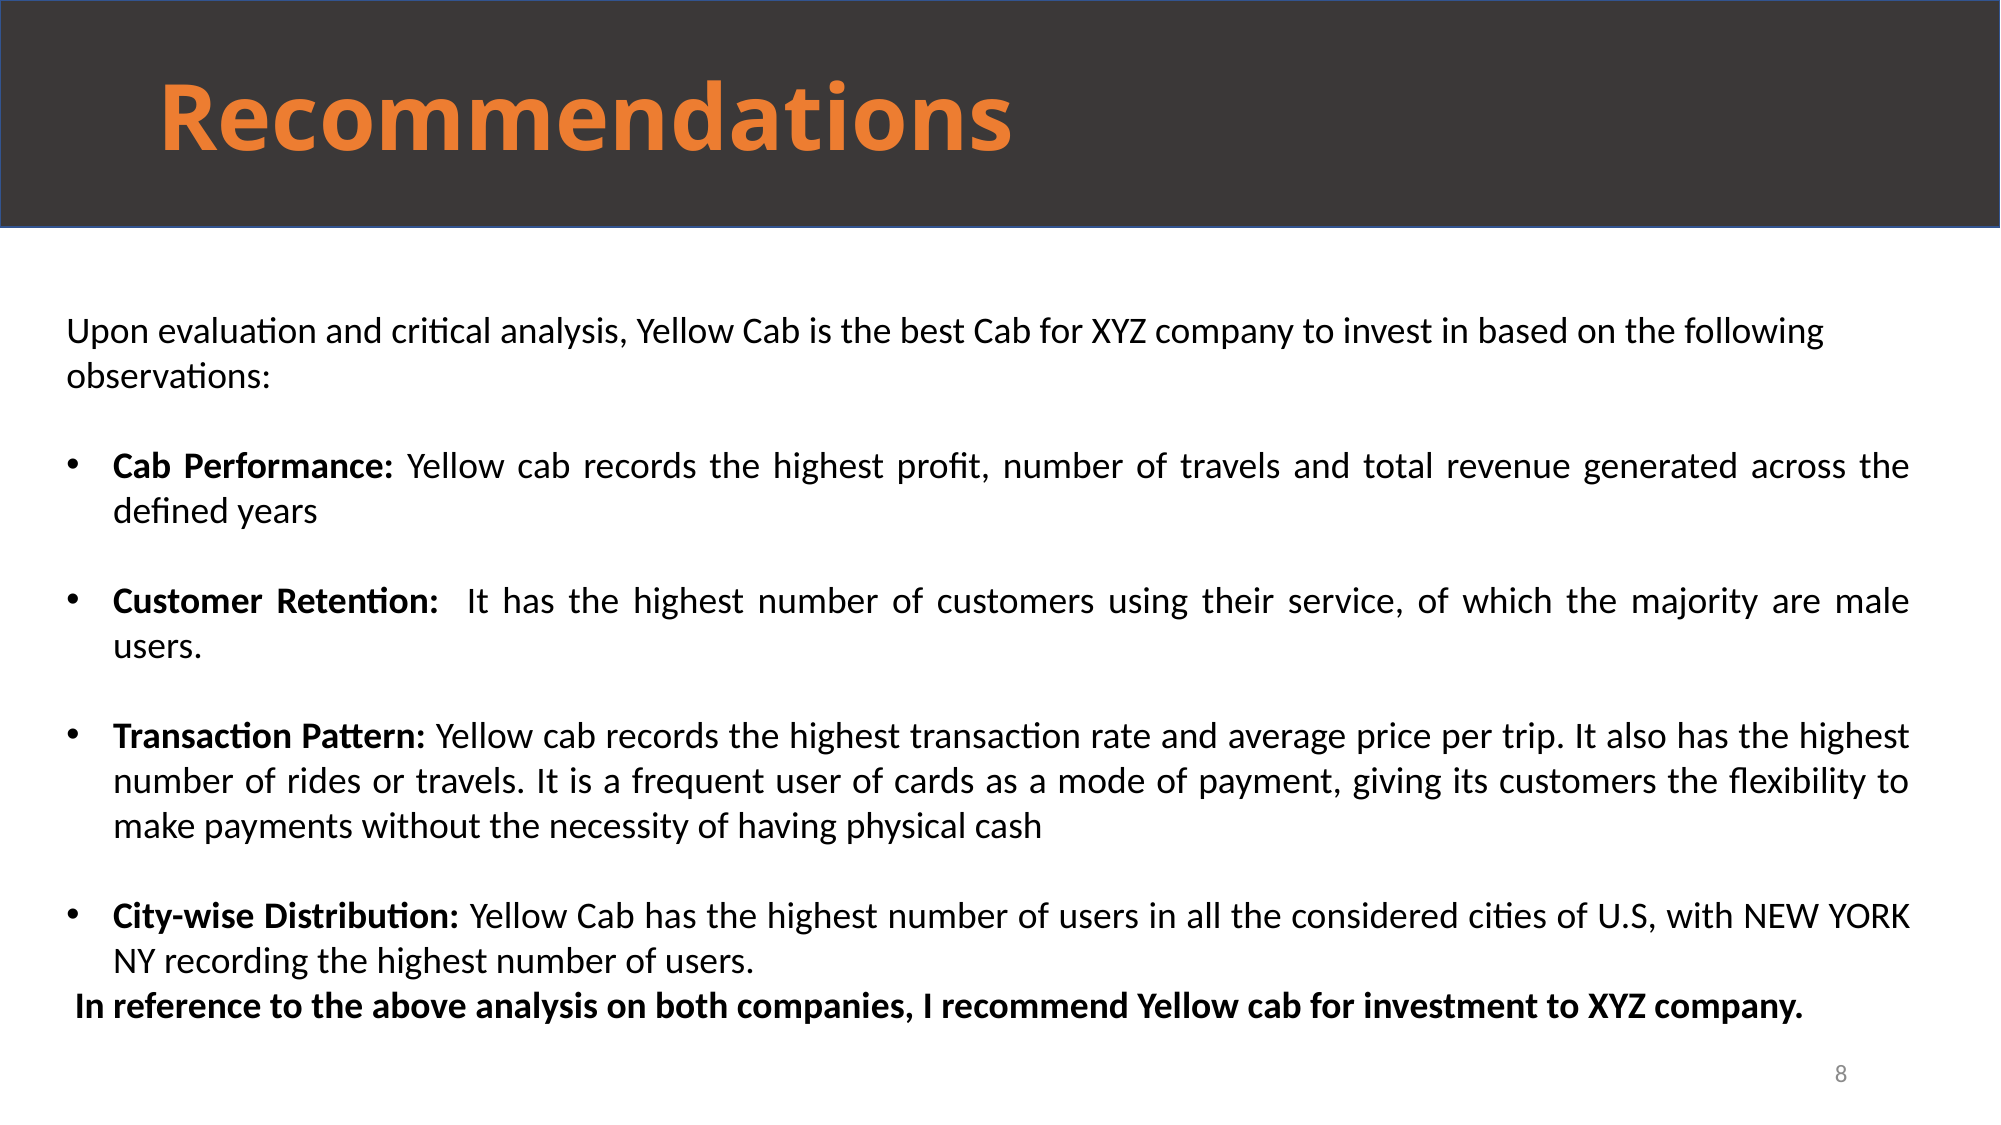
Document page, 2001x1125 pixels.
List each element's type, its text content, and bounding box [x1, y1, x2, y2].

text_box Upon evaluation and critical analysis, Yellow Cab is the best Cab for XYZ company to invest in based on the following observations: Cab Performance: Yellow cab records the highest profit, number of travels and total revenue generated across the defined years Customer Retention: It has the highest number of customers using their service, of which the majority are male users. Transaction Pattern: Yellow cab records the highest transaction rate and average price per trip. It also has the highest number of rides or travels. It is a frequent user of cards as a mode of payment, giving its customers the flexibility to make payments without the necessity of having physical cash City-wise Distribution: Yellow Cab has the highest number of users in all the considered cities of U.S, with NEW YORK NY recording the highest number of users. In reference to the above analysis on both companies, I recommend Yellow cab for investment to XYZ company. [51, 298, 1927, 1073]
slide_number 8 [1412, 1042, 1863, 1103]
text_box Recommendations [0, 0, 2000, 228]
